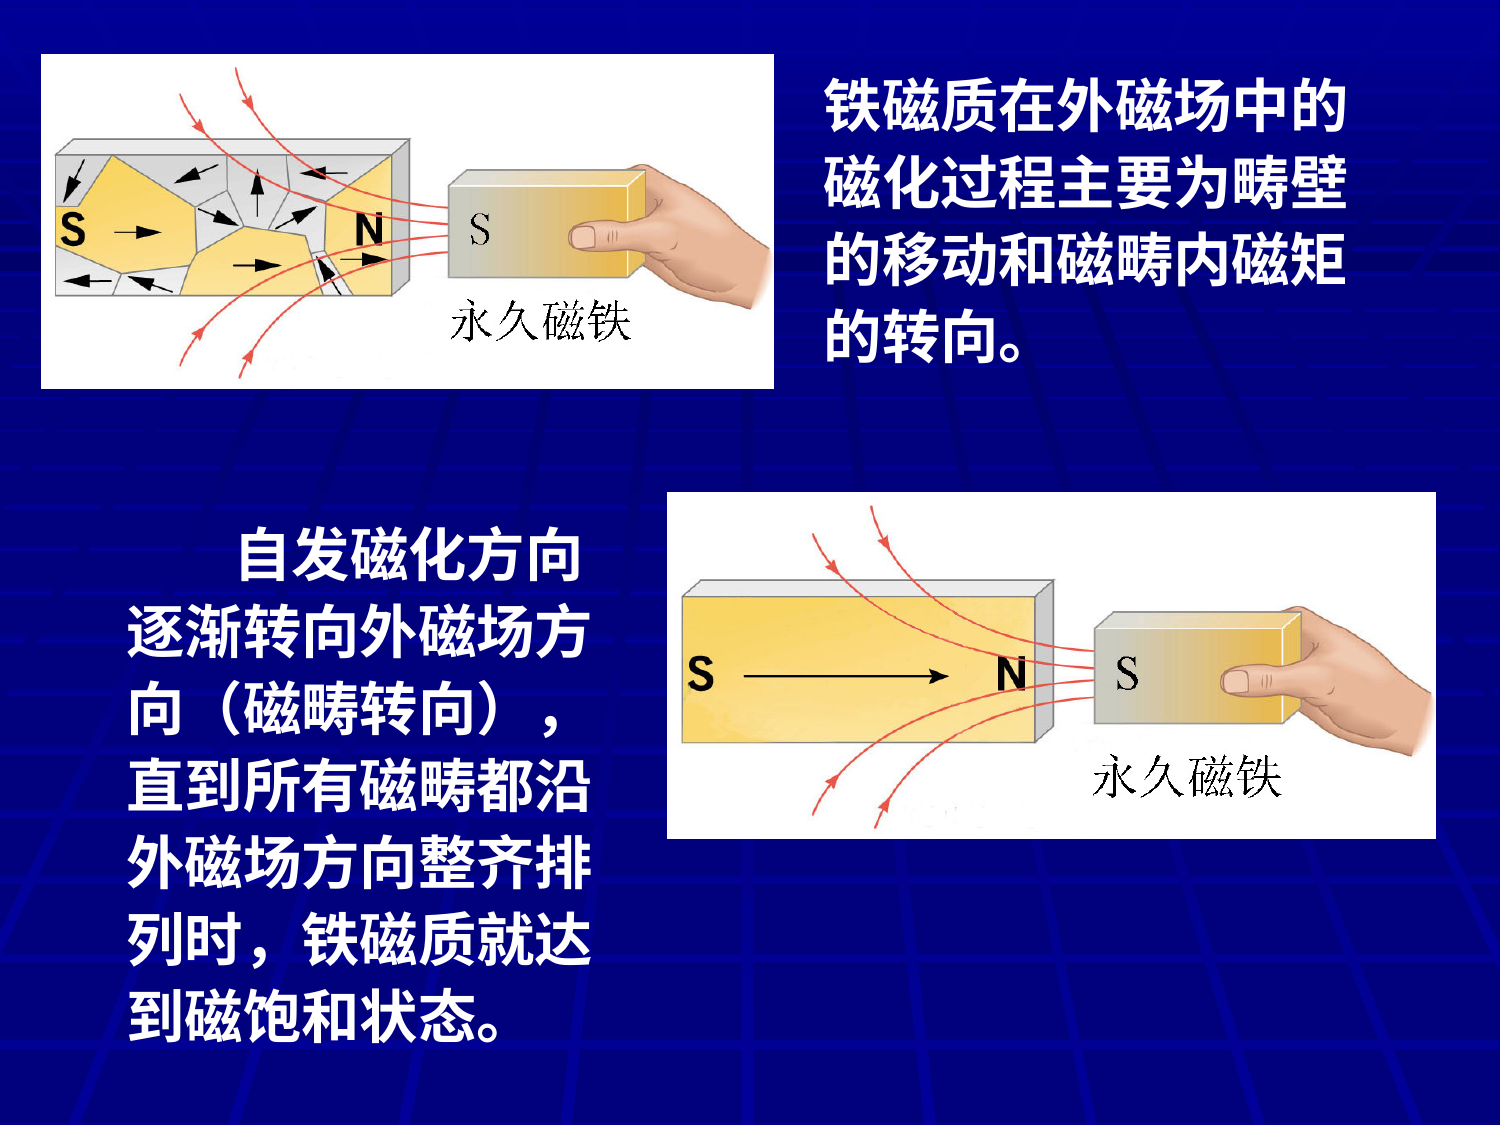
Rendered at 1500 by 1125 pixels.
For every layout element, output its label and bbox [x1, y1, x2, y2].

text_box [112, 492, 1436, 1059]
text_box [41, 54, 1400, 389]
